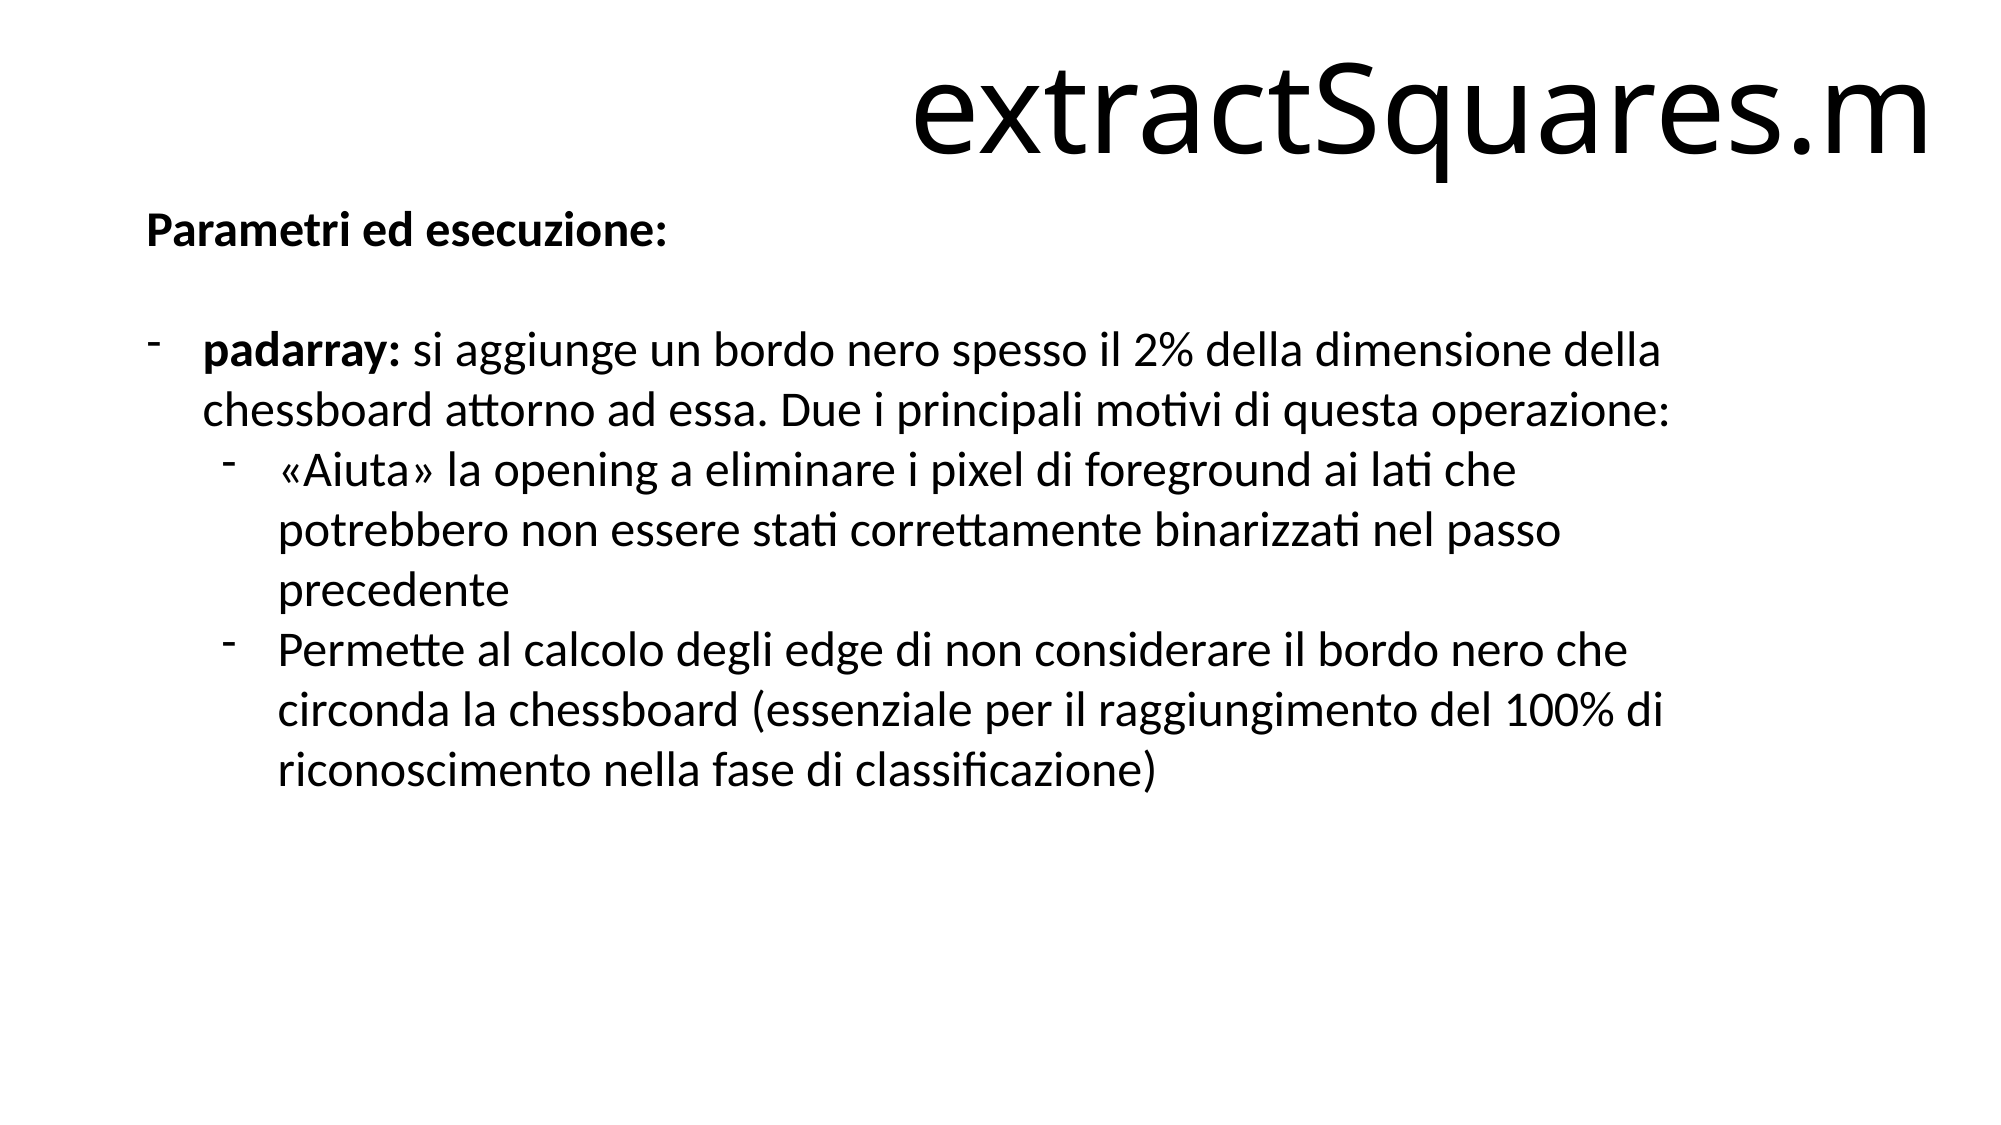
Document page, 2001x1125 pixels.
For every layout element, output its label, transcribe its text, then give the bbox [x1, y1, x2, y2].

text_box Parametri ed esecuzione: padarray: si aggiunge un bordo nero spesso il 2% della dimensione della chessboard attorno ad essa. Due i principali motivi di questa operazione: «Aiuta» la opening a eliminare i pixel di foreground ai lati che potrebbero non essere stati correttamente binarizzati nel passo precedente Permette al calcolo degli edge di non considerare il bordo nero che circonda la chessboard (essenziale per il raggiungimento del 100% di riconoscimento nella fase di classificazione) [131, 188, 1738, 984]
title extractSquares.m [845, 0, 2000, 189]
